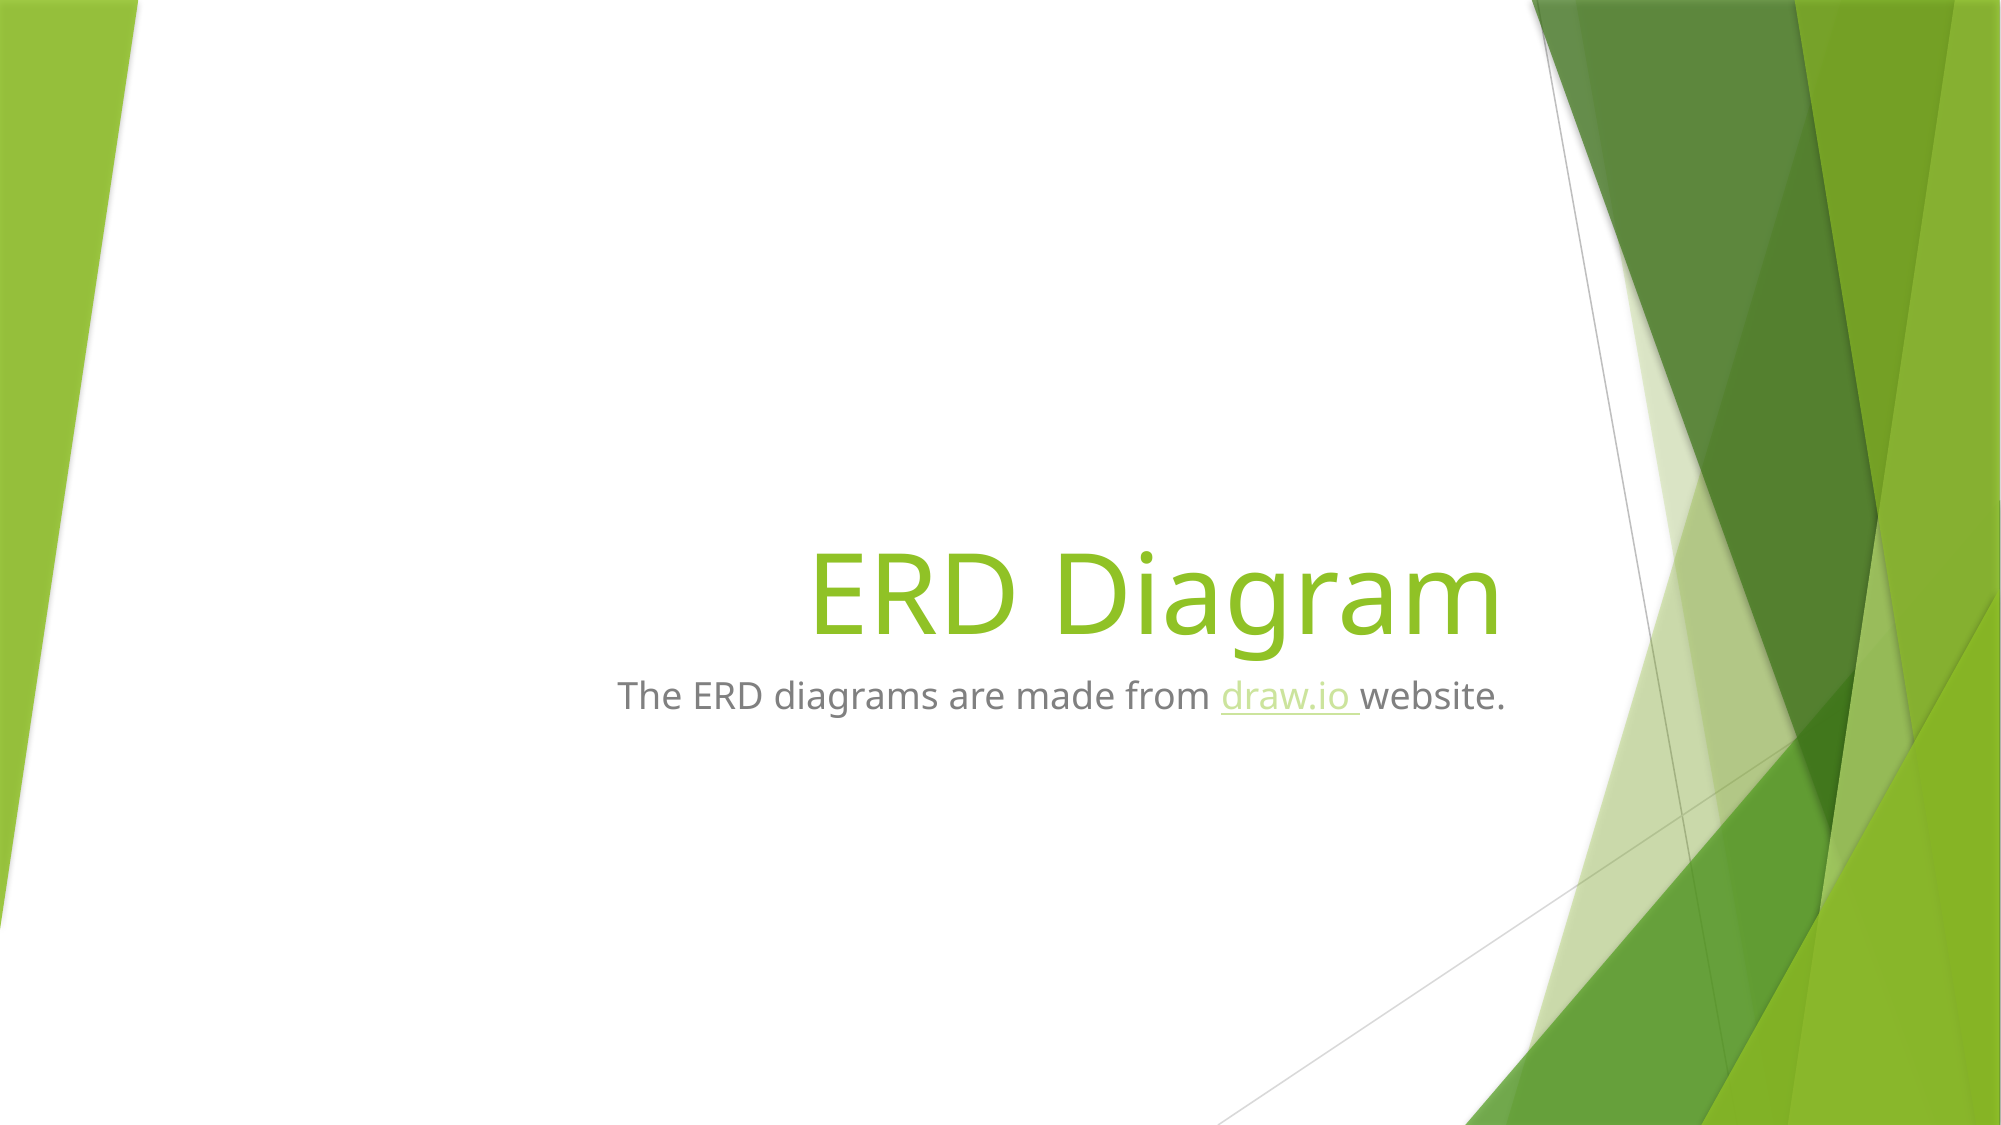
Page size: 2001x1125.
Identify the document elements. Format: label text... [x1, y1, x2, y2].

subtitle The ERD diagrams are made from draw.io website. [247, 664, 1522, 845]
title ERD Diagram [247, 394, 1522, 664]
